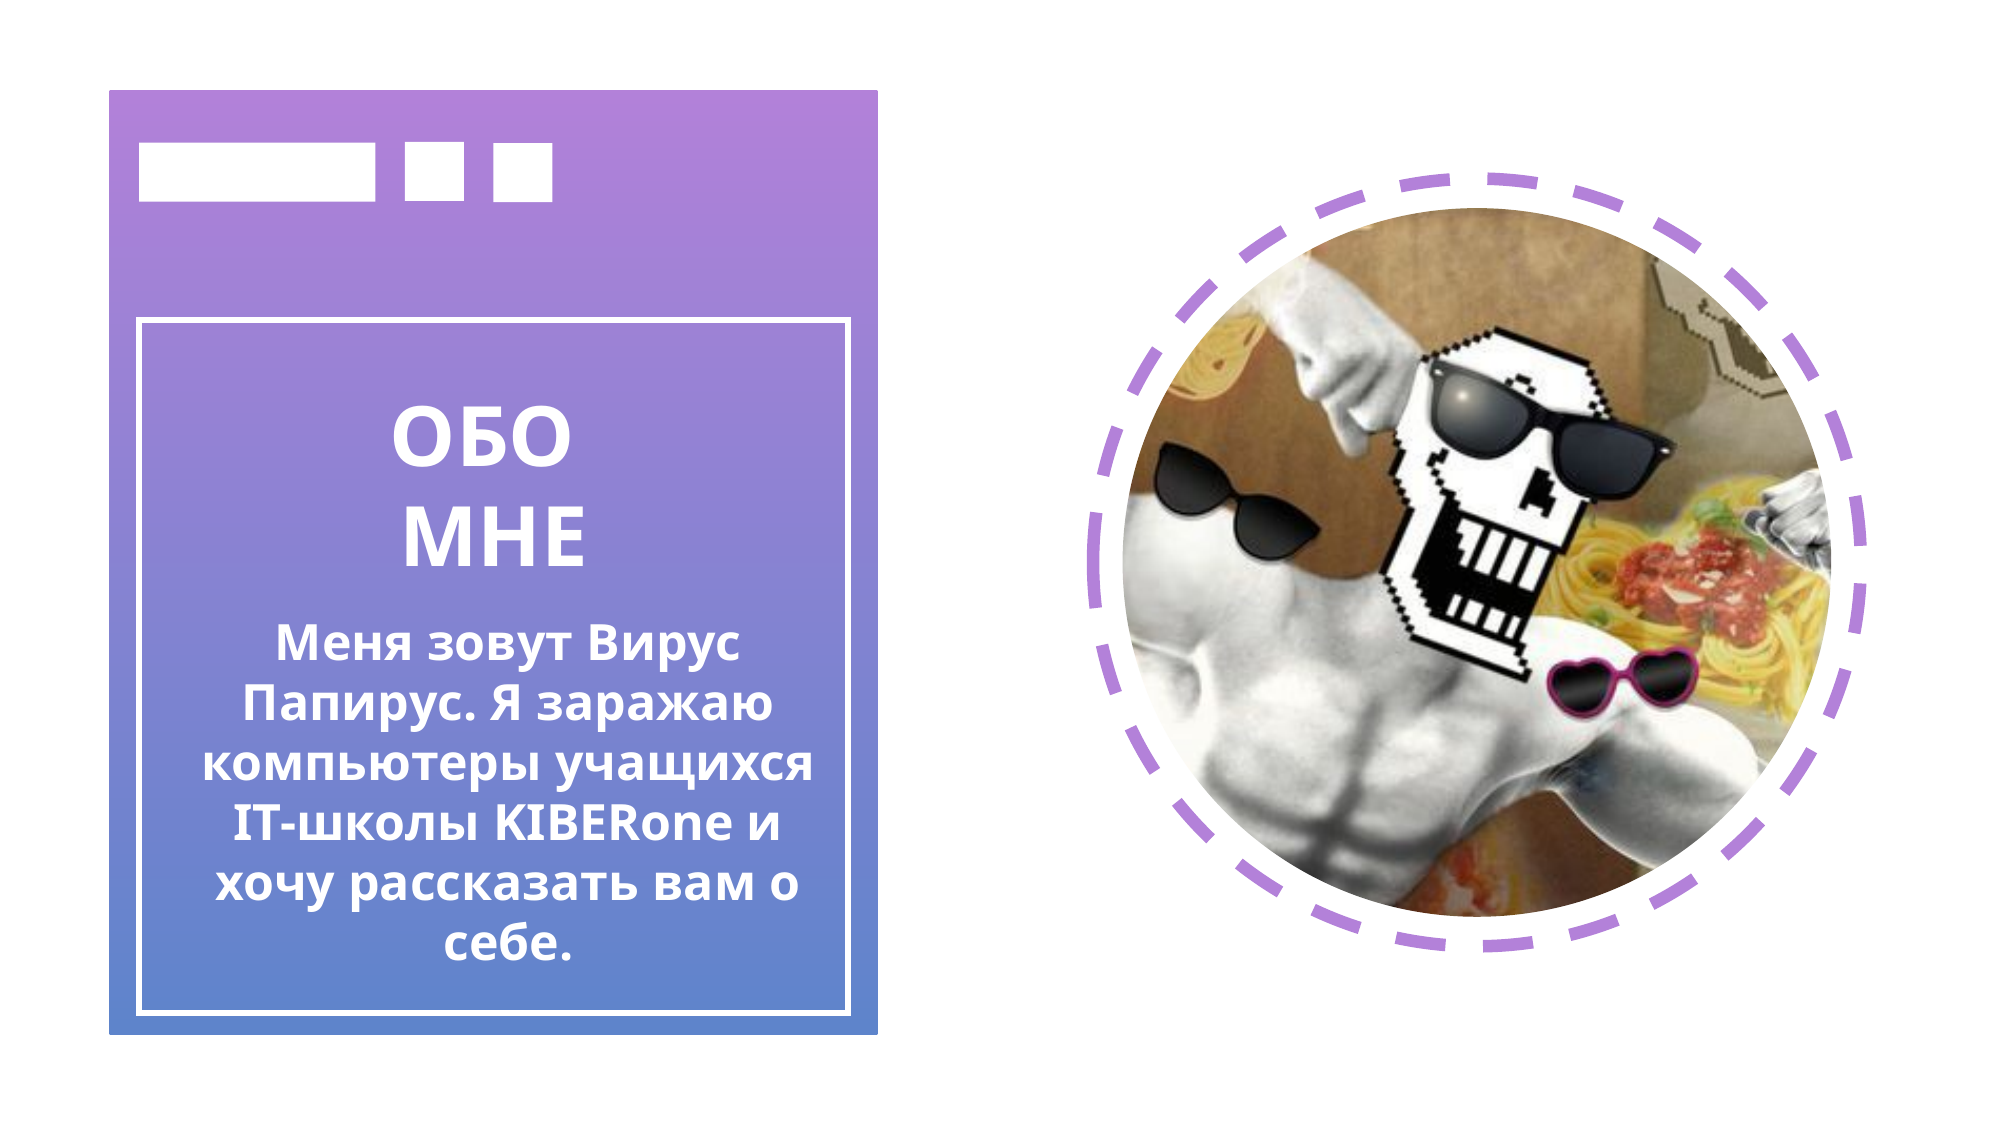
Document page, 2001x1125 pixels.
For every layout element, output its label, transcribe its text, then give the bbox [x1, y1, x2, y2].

text_box ОБО МНЕ [139, 375, 848, 591]
text_box [138, 142, 376, 203]
text_box [109, 89, 878, 1036]
text_box [404, 141, 465, 202]
text_box [1326, 177, 1627, 208]
text_box [1832, 416, 1862, 709]
text_box [1092, 413, 1122, 712]
picture [1122, 208, 1832, 917]
text_box [1327, 917, 1627, 948]
text_box [492, 142, 553, 203]
text_box [138, 319, 849, 1014]
text_box Меня зовут Вирус Папирус. Я заражаю компьютеры учащихся IT-школы KIBERone и хочу рассказать вам о себе. [153, 603, 863, 978]
